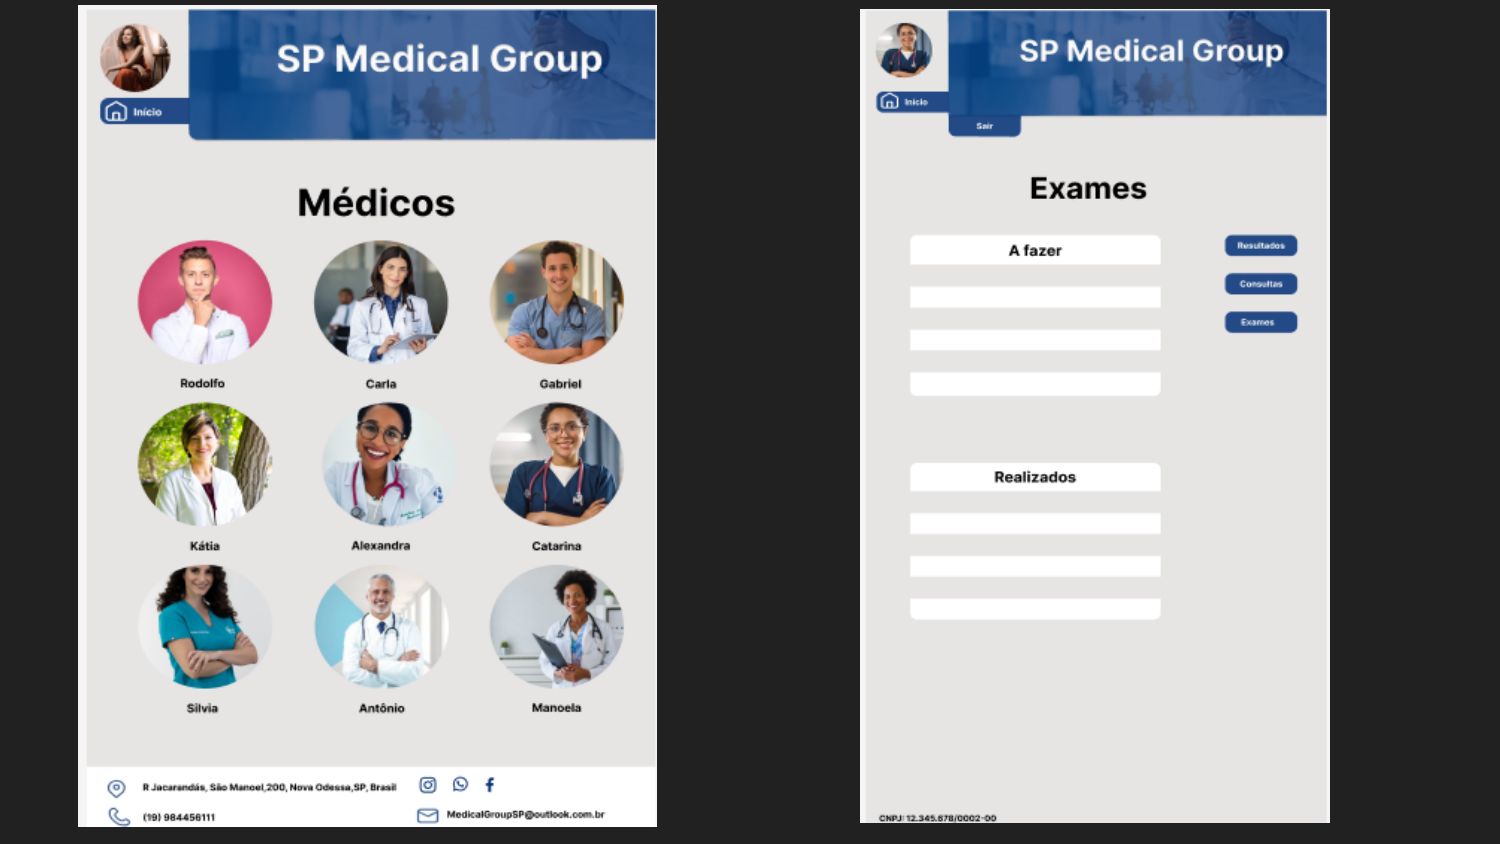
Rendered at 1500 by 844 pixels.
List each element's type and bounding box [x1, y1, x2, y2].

picture [78, 5, 657, 827]
picture [860, 9, 1331, 823]
